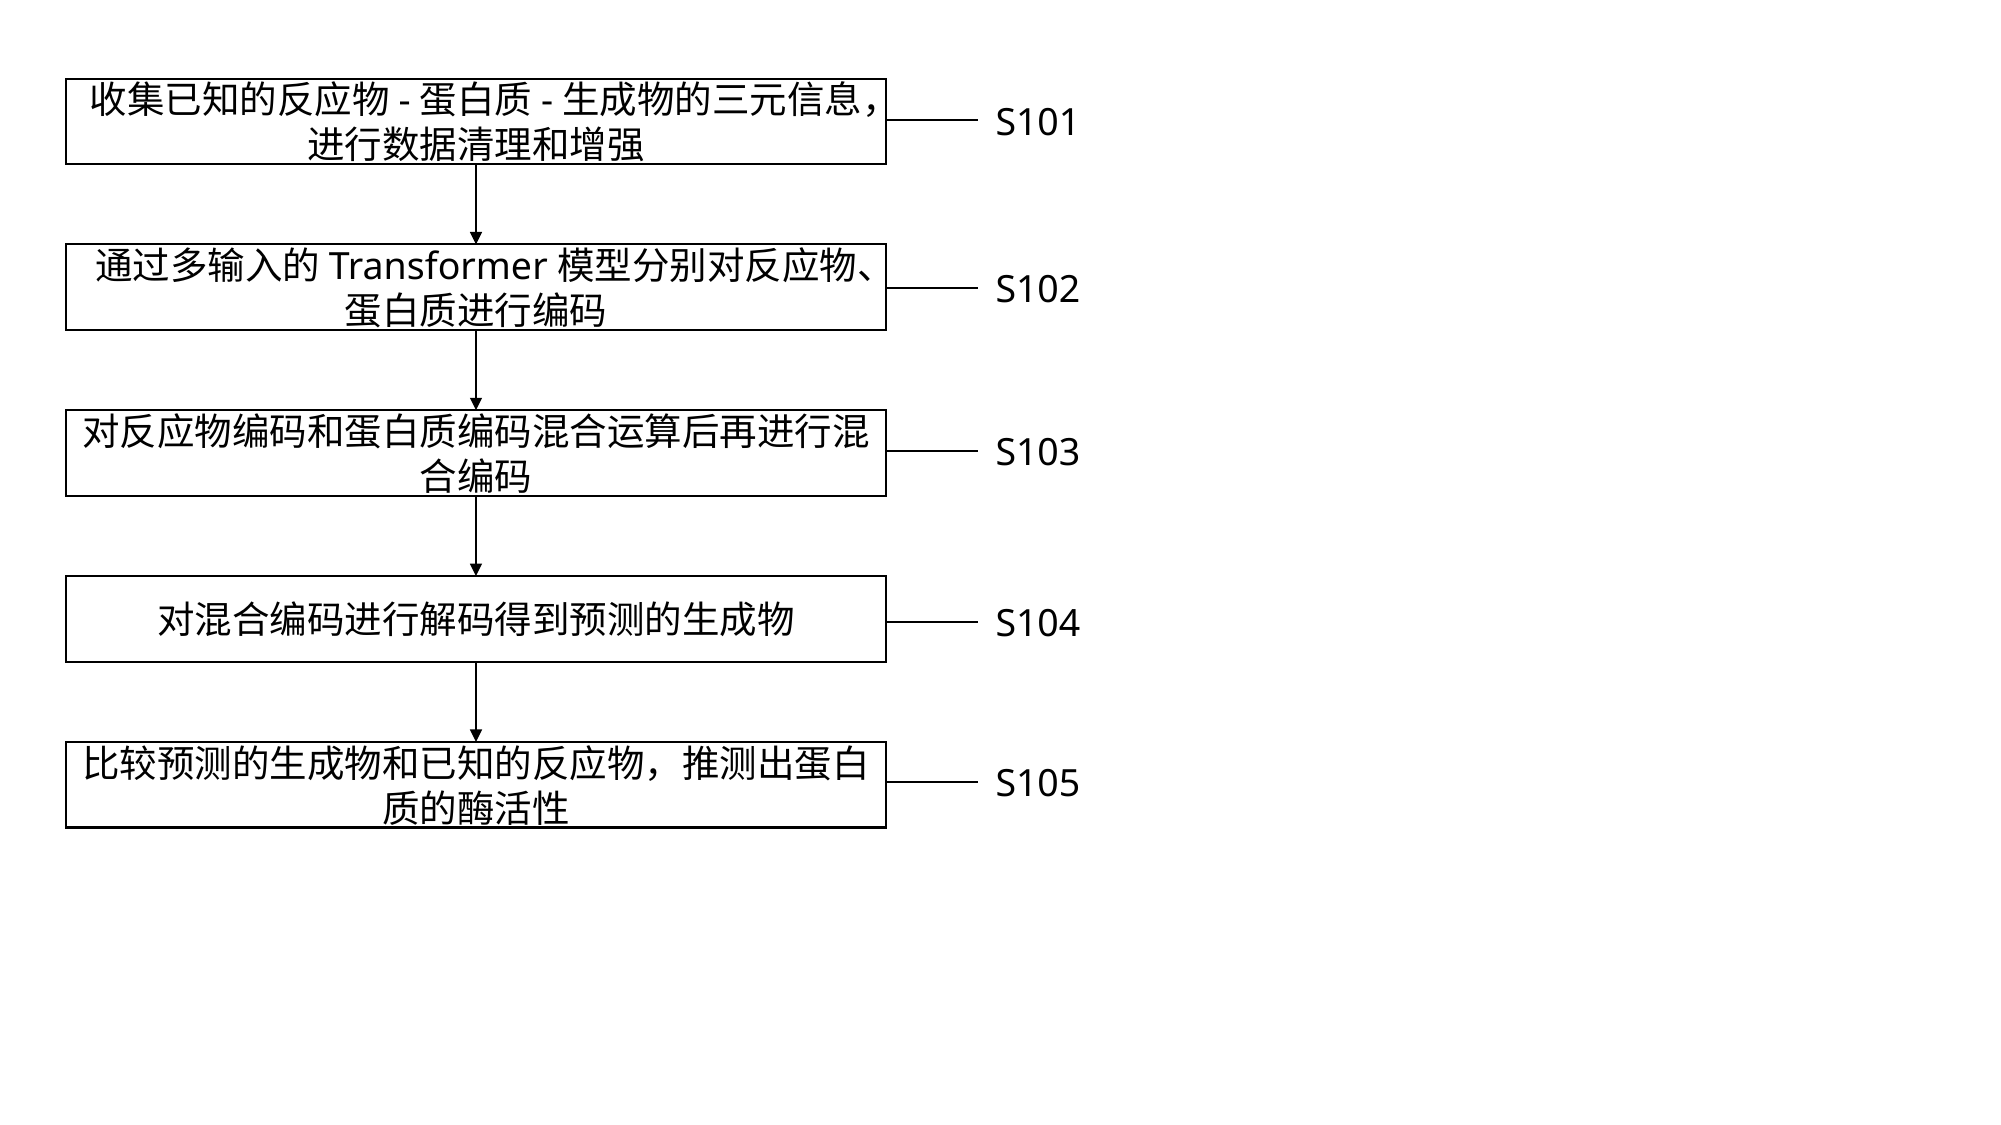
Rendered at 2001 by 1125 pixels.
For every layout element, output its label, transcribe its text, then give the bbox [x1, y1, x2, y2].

text_box 对反应物编码和蛋白质编码混合运算后再进行混合编码 [65, 409, 887, 497]
text_box S104 [980, 592, 1096, 652]
text_box 对混合编码进行解码得到预测的生成物 [65, 575, 887, 663]
text_box 通过多输入的Transformer模型分别对反应物、蛋白质进行编码 [65, 243, 887, 331]
text_box 收集已知的反应物-蛋白质-生成物的三元信息，进行数据清理和增强 [65, 78, 887, 165]
text_box 比较预测的生成物和已知的反应物，推测出蛋白质的酶活性 [65, 741, 887, 829]
text_box S103 [980, 420, 1096, 481]
text_box S102 [980, 257, 1096, 318]
text_box S105 [980, 751, 1096, 812]
text_box S101 [980, 90, 1096, 150]
